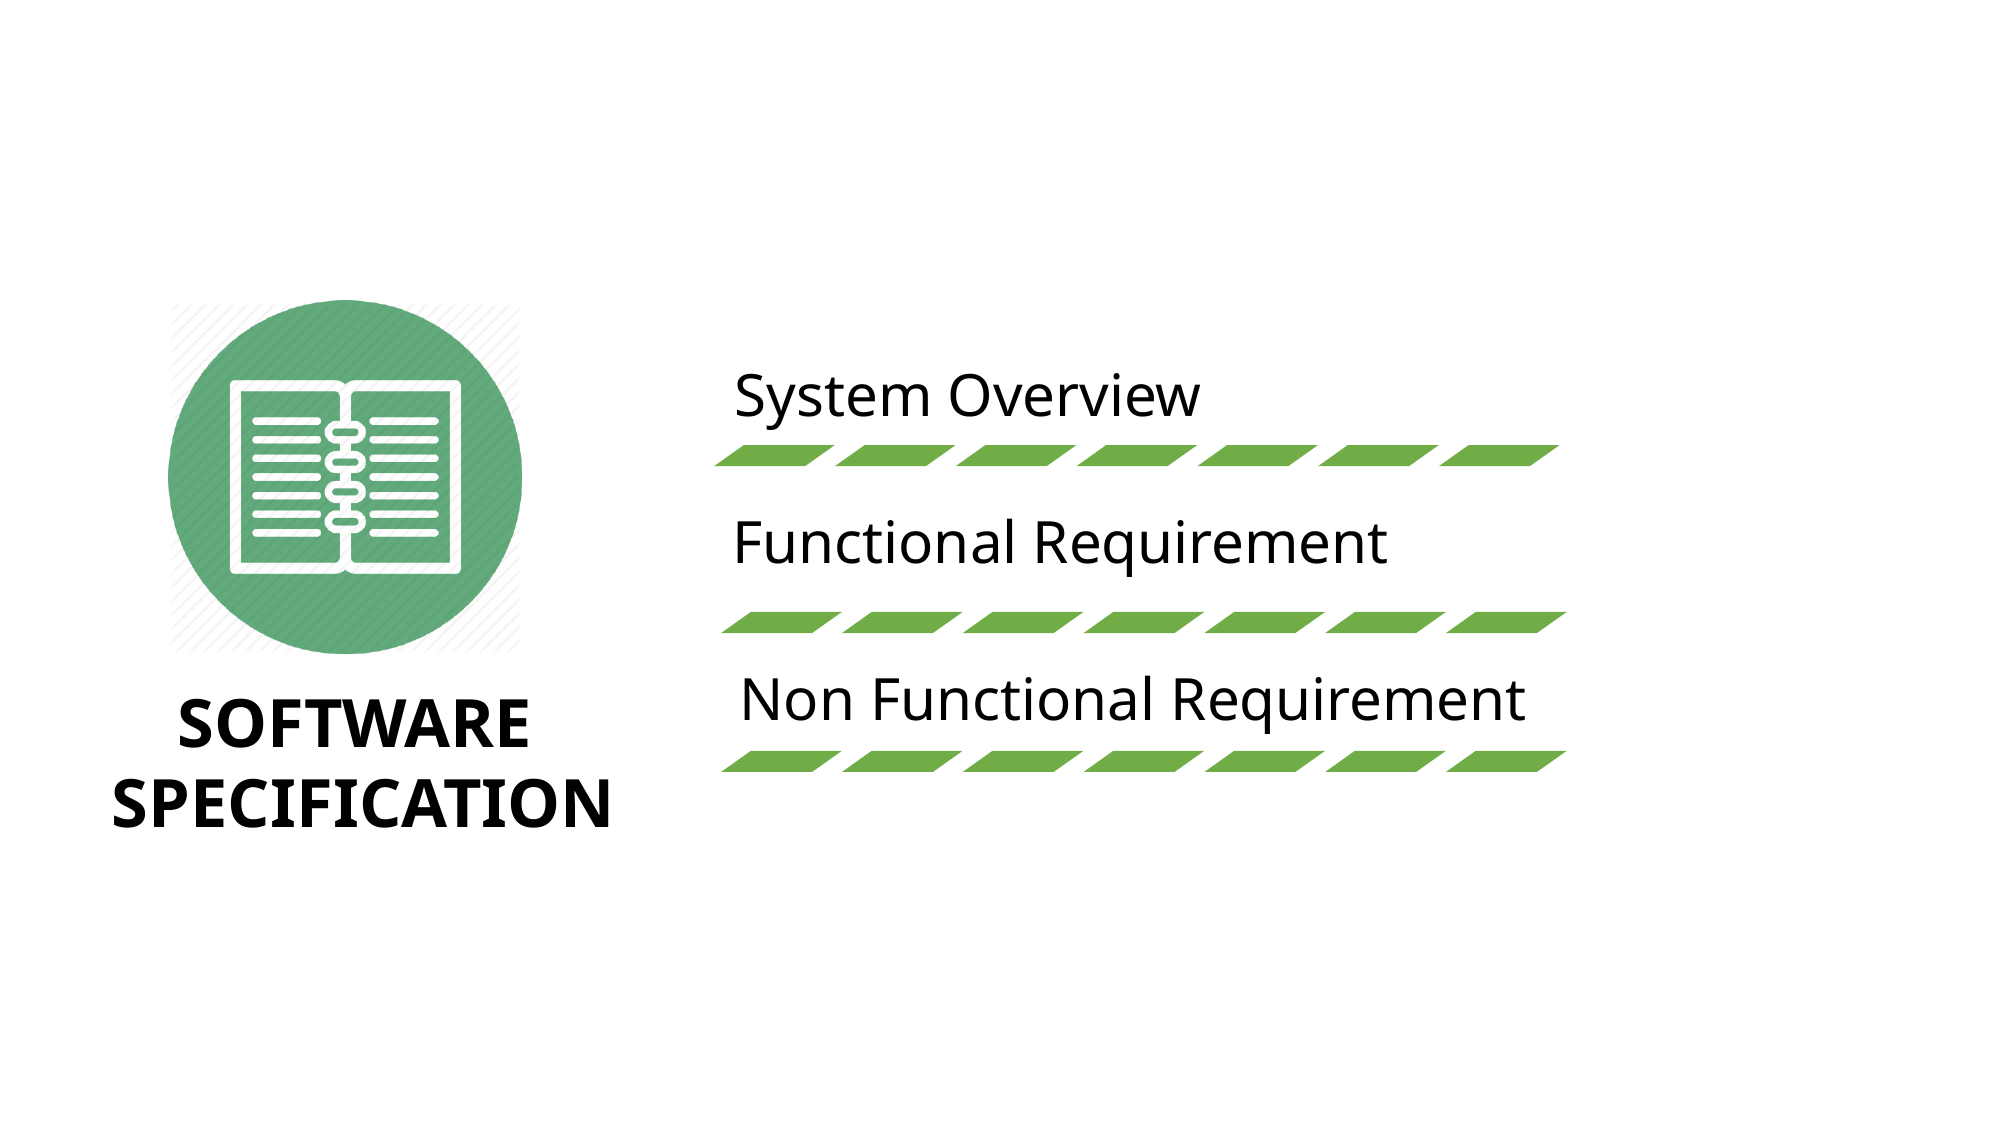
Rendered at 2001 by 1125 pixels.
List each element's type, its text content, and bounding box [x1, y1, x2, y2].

picture [168, 300, 522, 654]
text_box SOFTWARE SPECIFICATION [97, 673, 631, 848]
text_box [669, 157, 1622, 900]
